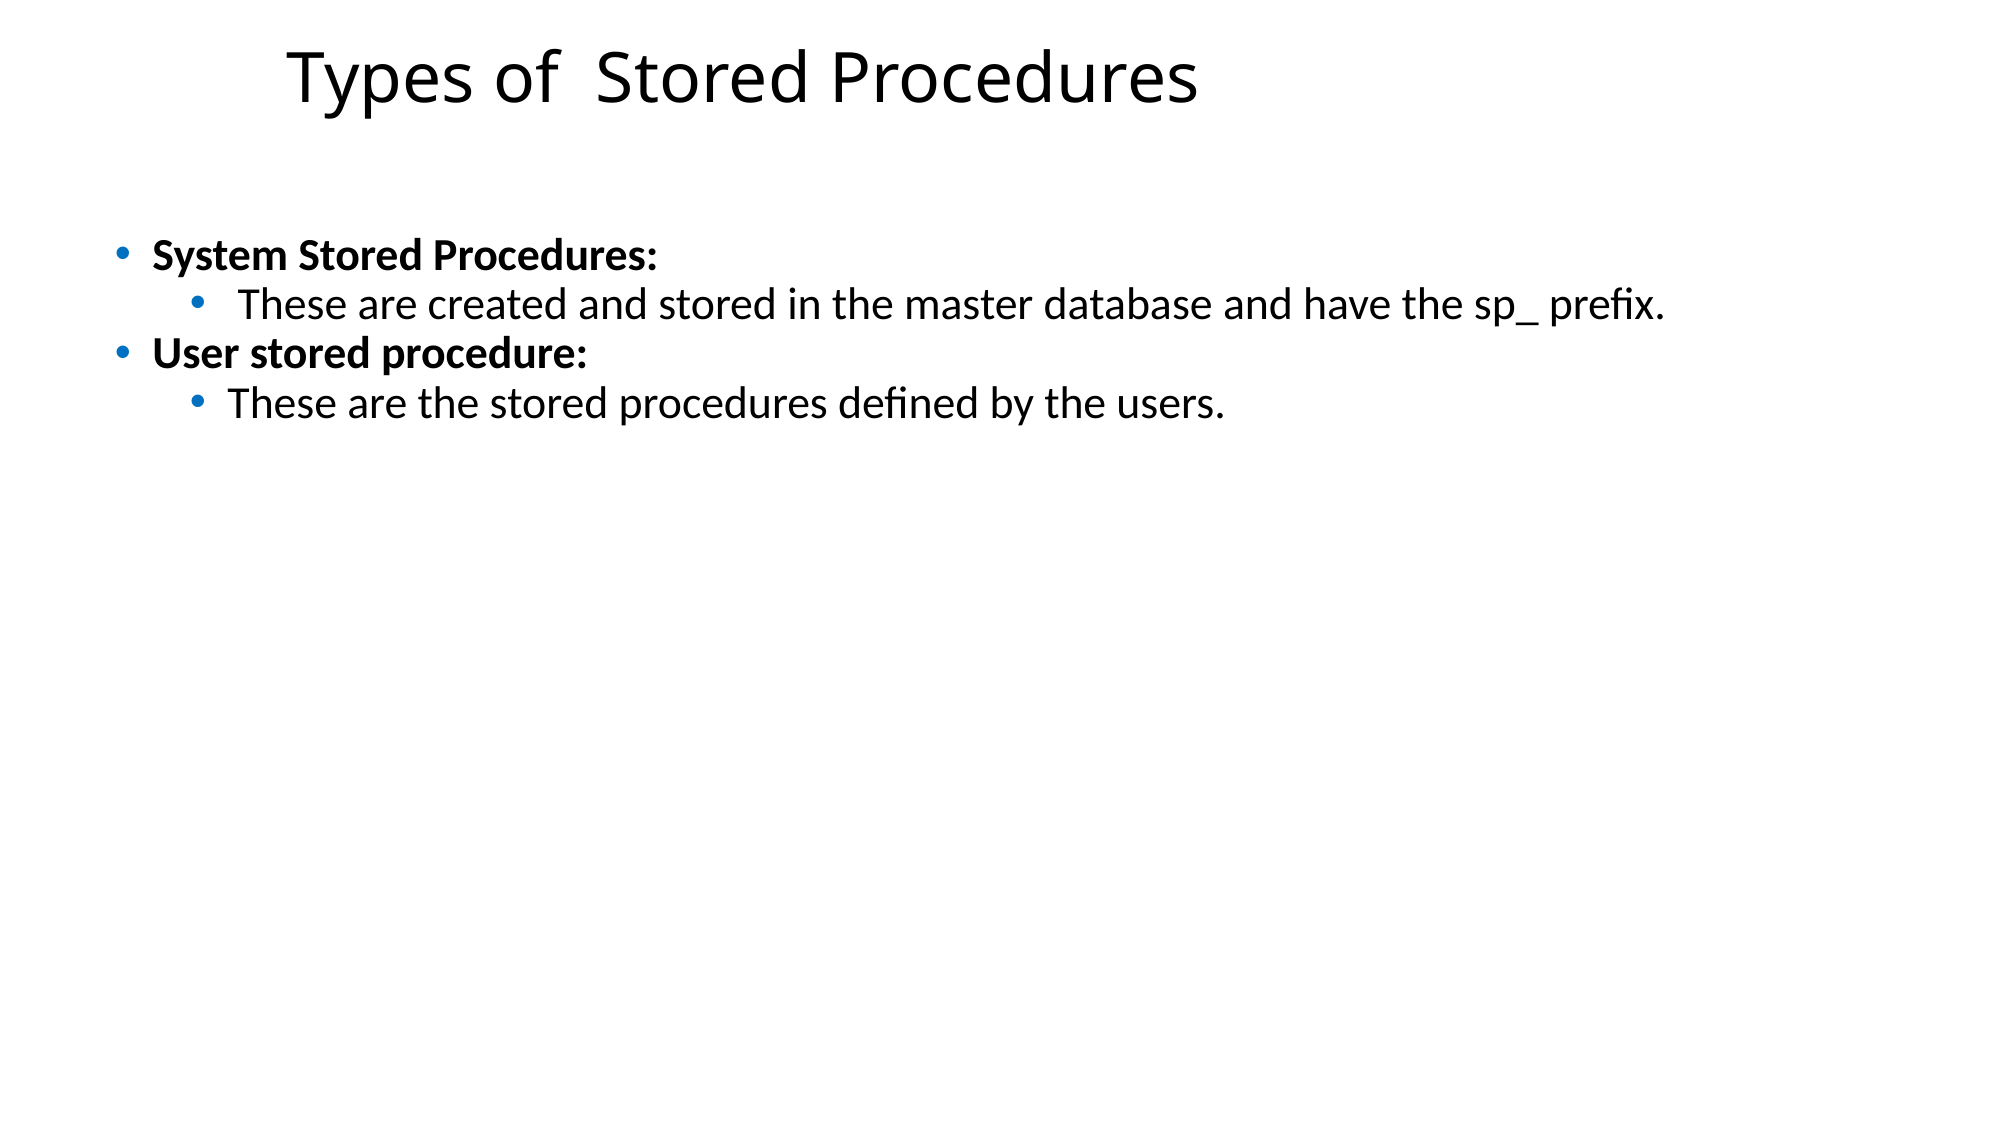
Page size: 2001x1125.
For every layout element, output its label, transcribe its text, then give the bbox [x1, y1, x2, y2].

list System Stored Procedures: These are created and stored in the master database and have the sp_ prefix. User stored procedure: These are the stored procedures defined by the users. [99, 223, 1903, 957]
title Types of Stored Procedures [271, 34, 1513, 125]
